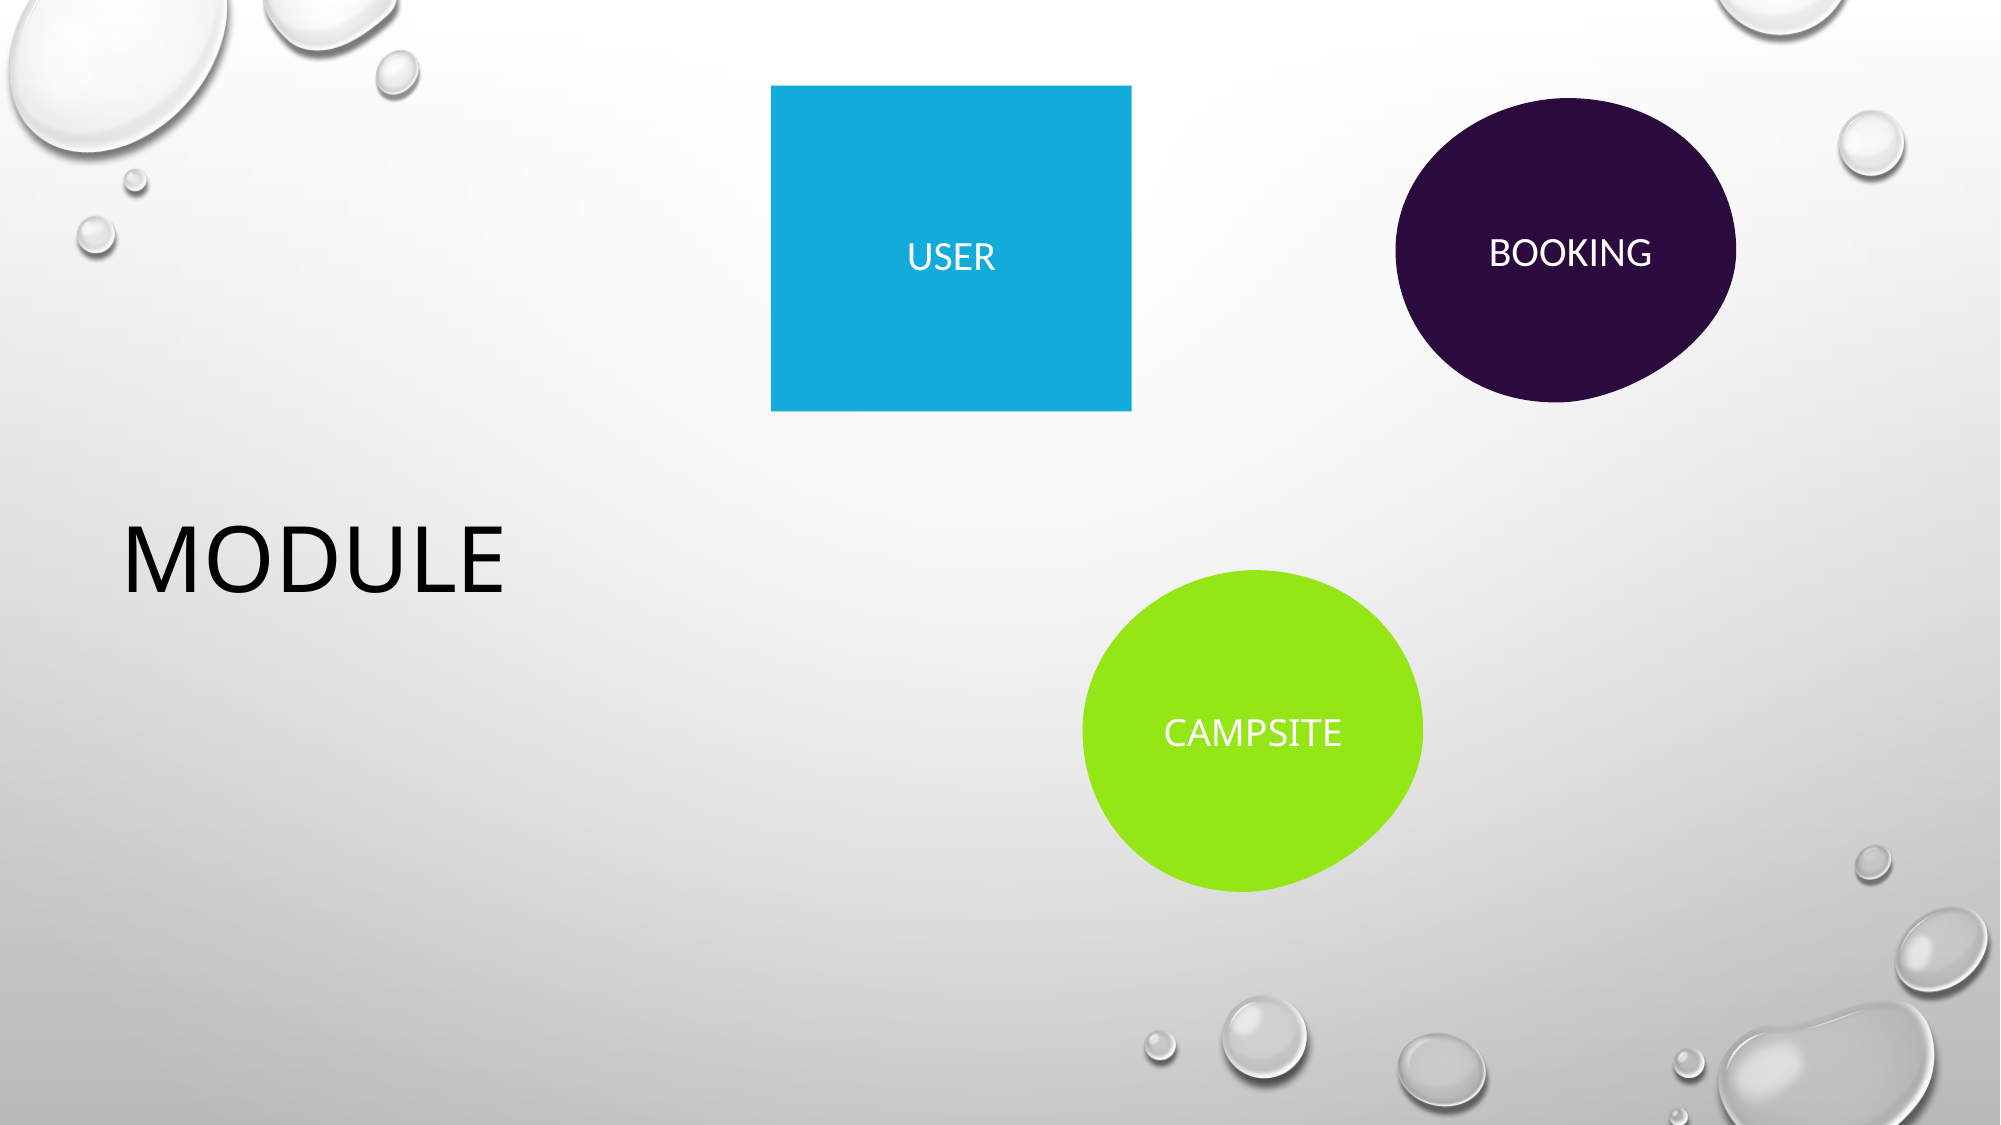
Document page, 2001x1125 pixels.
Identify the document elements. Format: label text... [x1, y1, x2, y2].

text_box CAMPSITE [1081, 568, 1425, 894]
list USER [770, 84, 1133, 413]
text_box BOOKING [1394, 96, 1738, 404]
picture [0, 0, 2000, 1125]
title module [105, 232, 572, 893]
